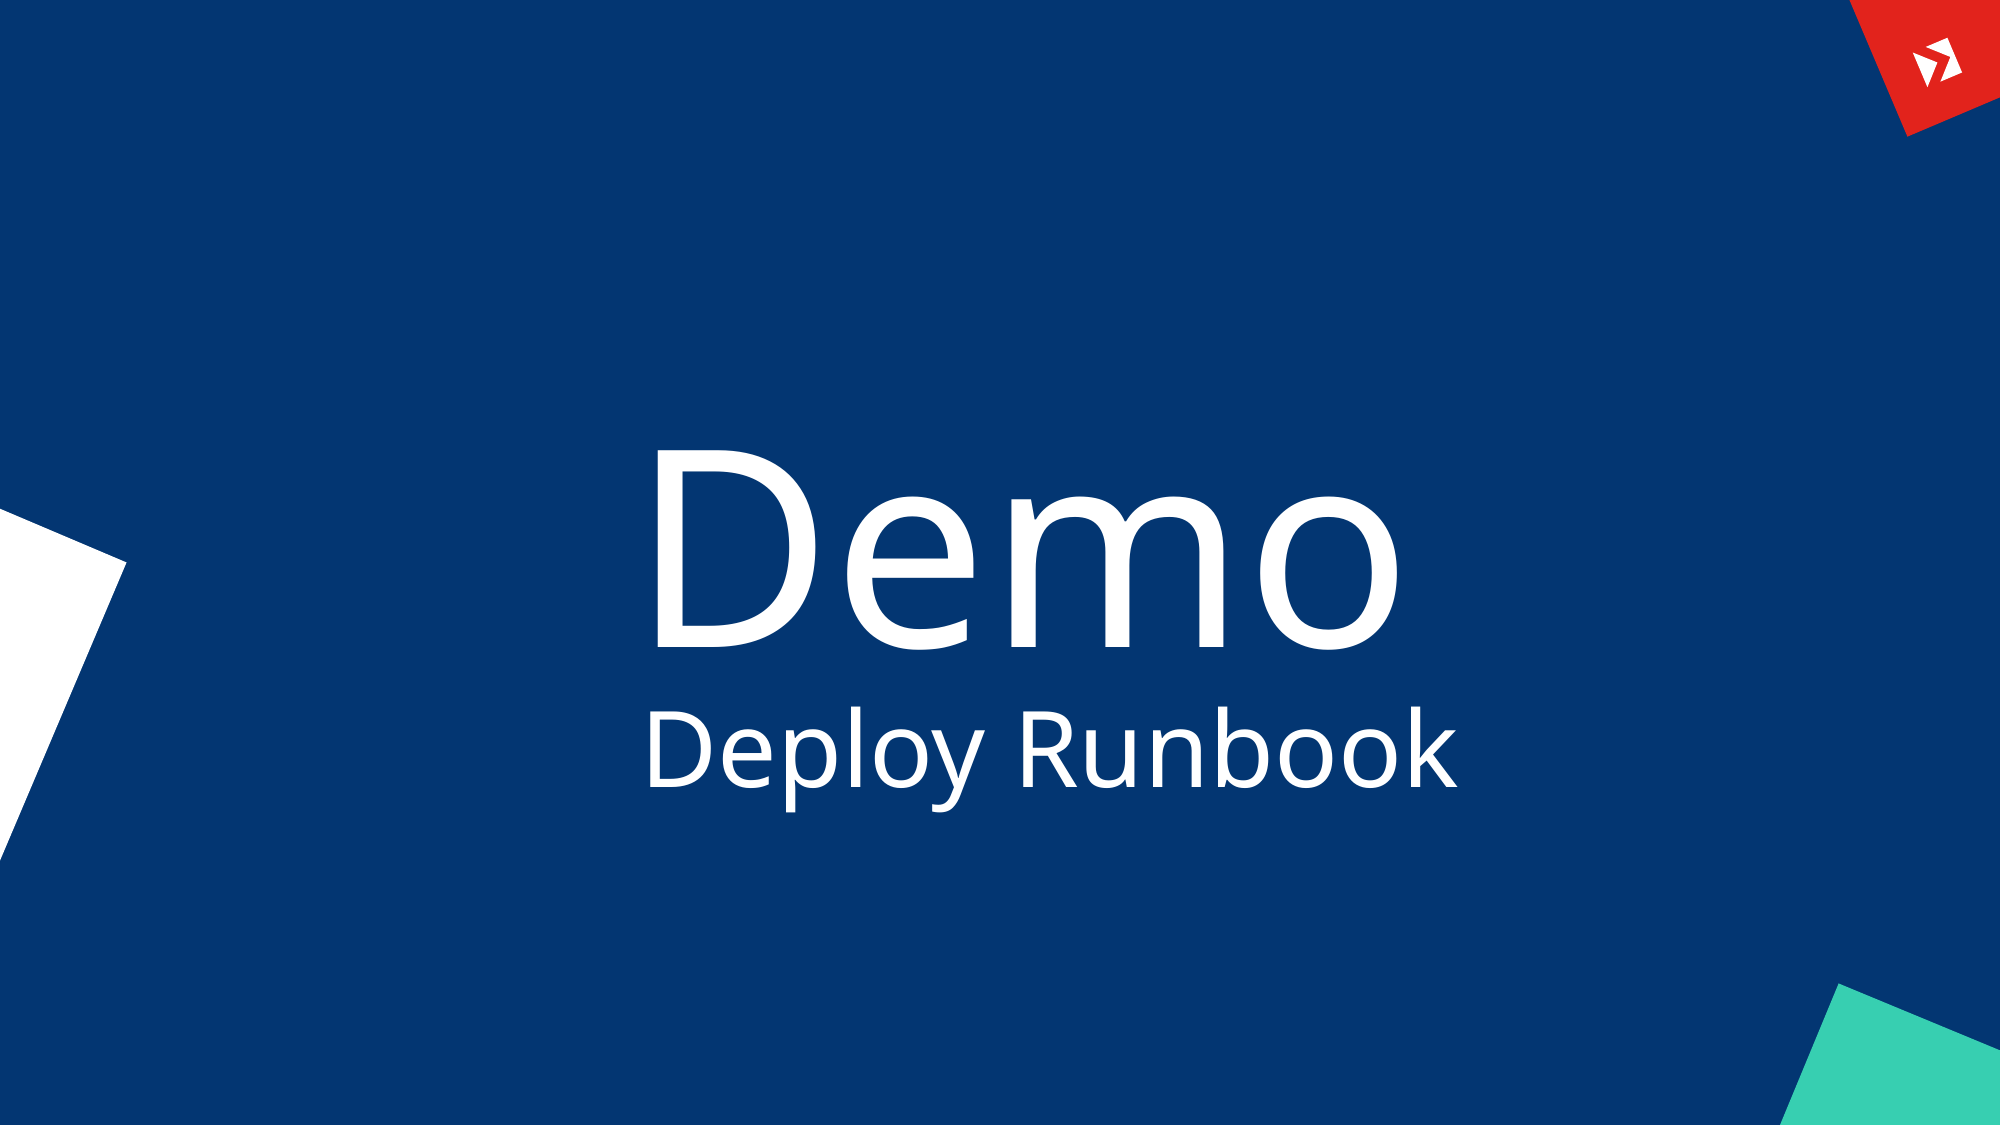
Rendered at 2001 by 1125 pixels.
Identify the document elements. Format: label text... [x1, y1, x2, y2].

text_box Deploy Runbook [176, 674, 1923, 816]
text_box Demo [617, 364, 1549, 674]
